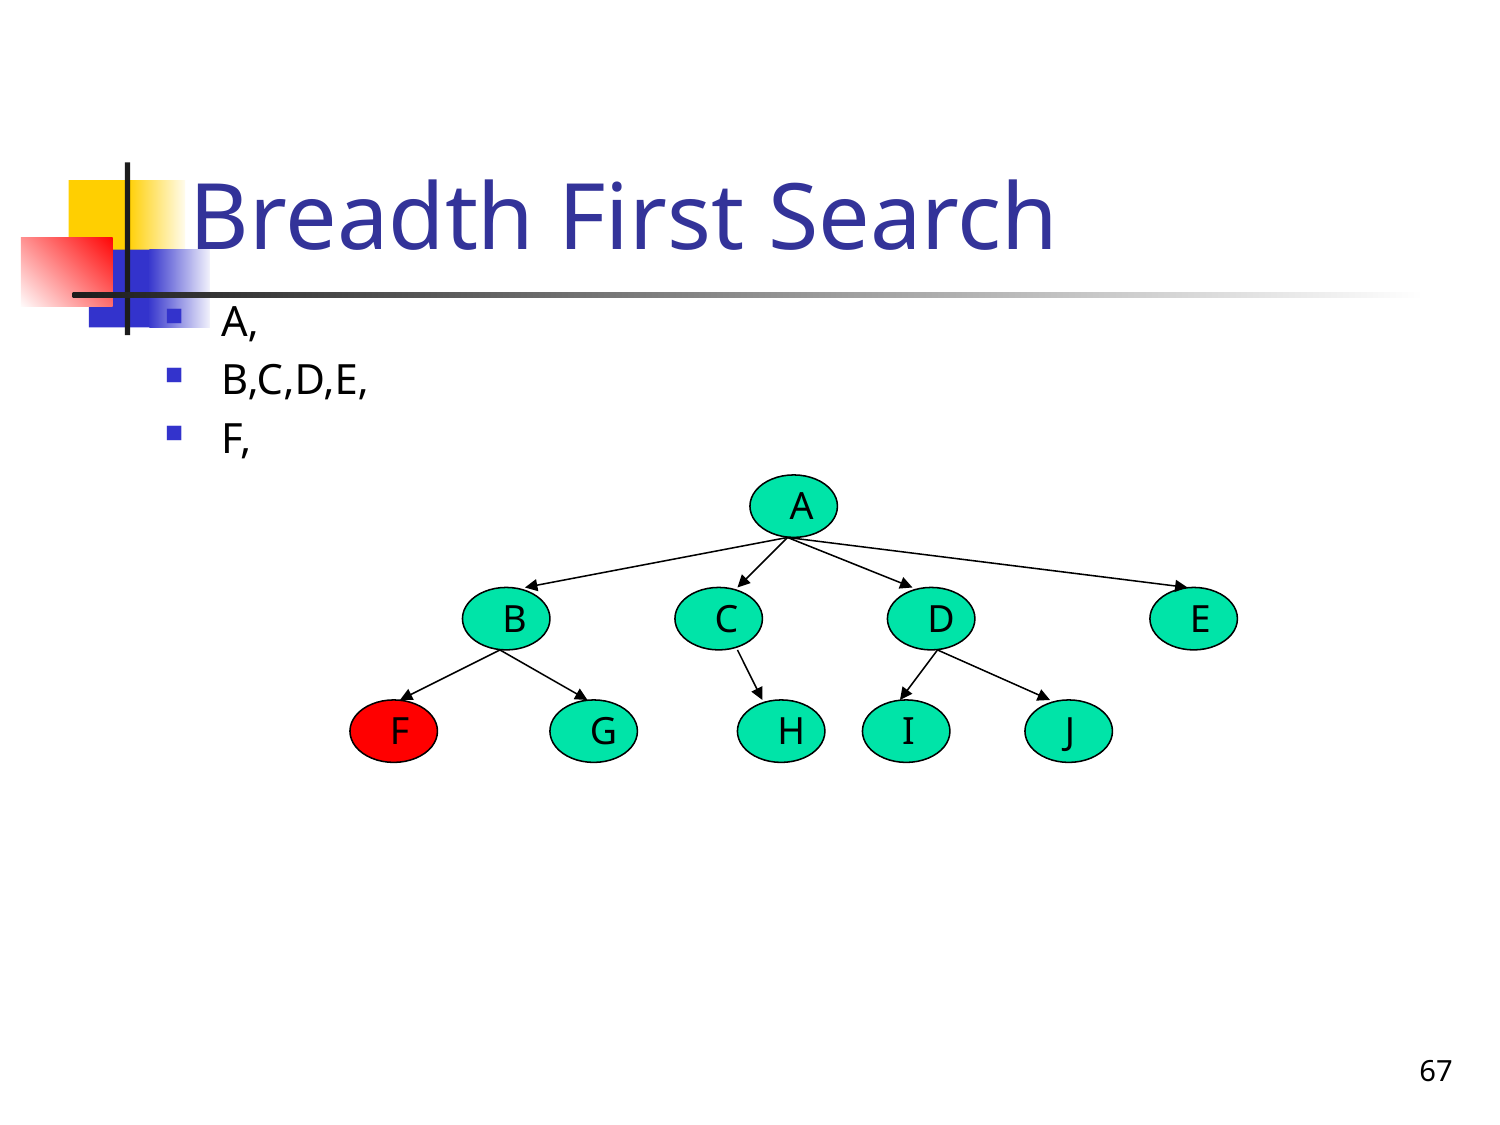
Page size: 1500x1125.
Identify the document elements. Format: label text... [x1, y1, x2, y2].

slide_number 67 [1154, 1023, 1468, 1100]
text_box A, B,C,D,E, F, [149, 287, 1425, 425]
title Breadth First Search [174, 87, 1451, 276]
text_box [349, 474, 1238, 763]
